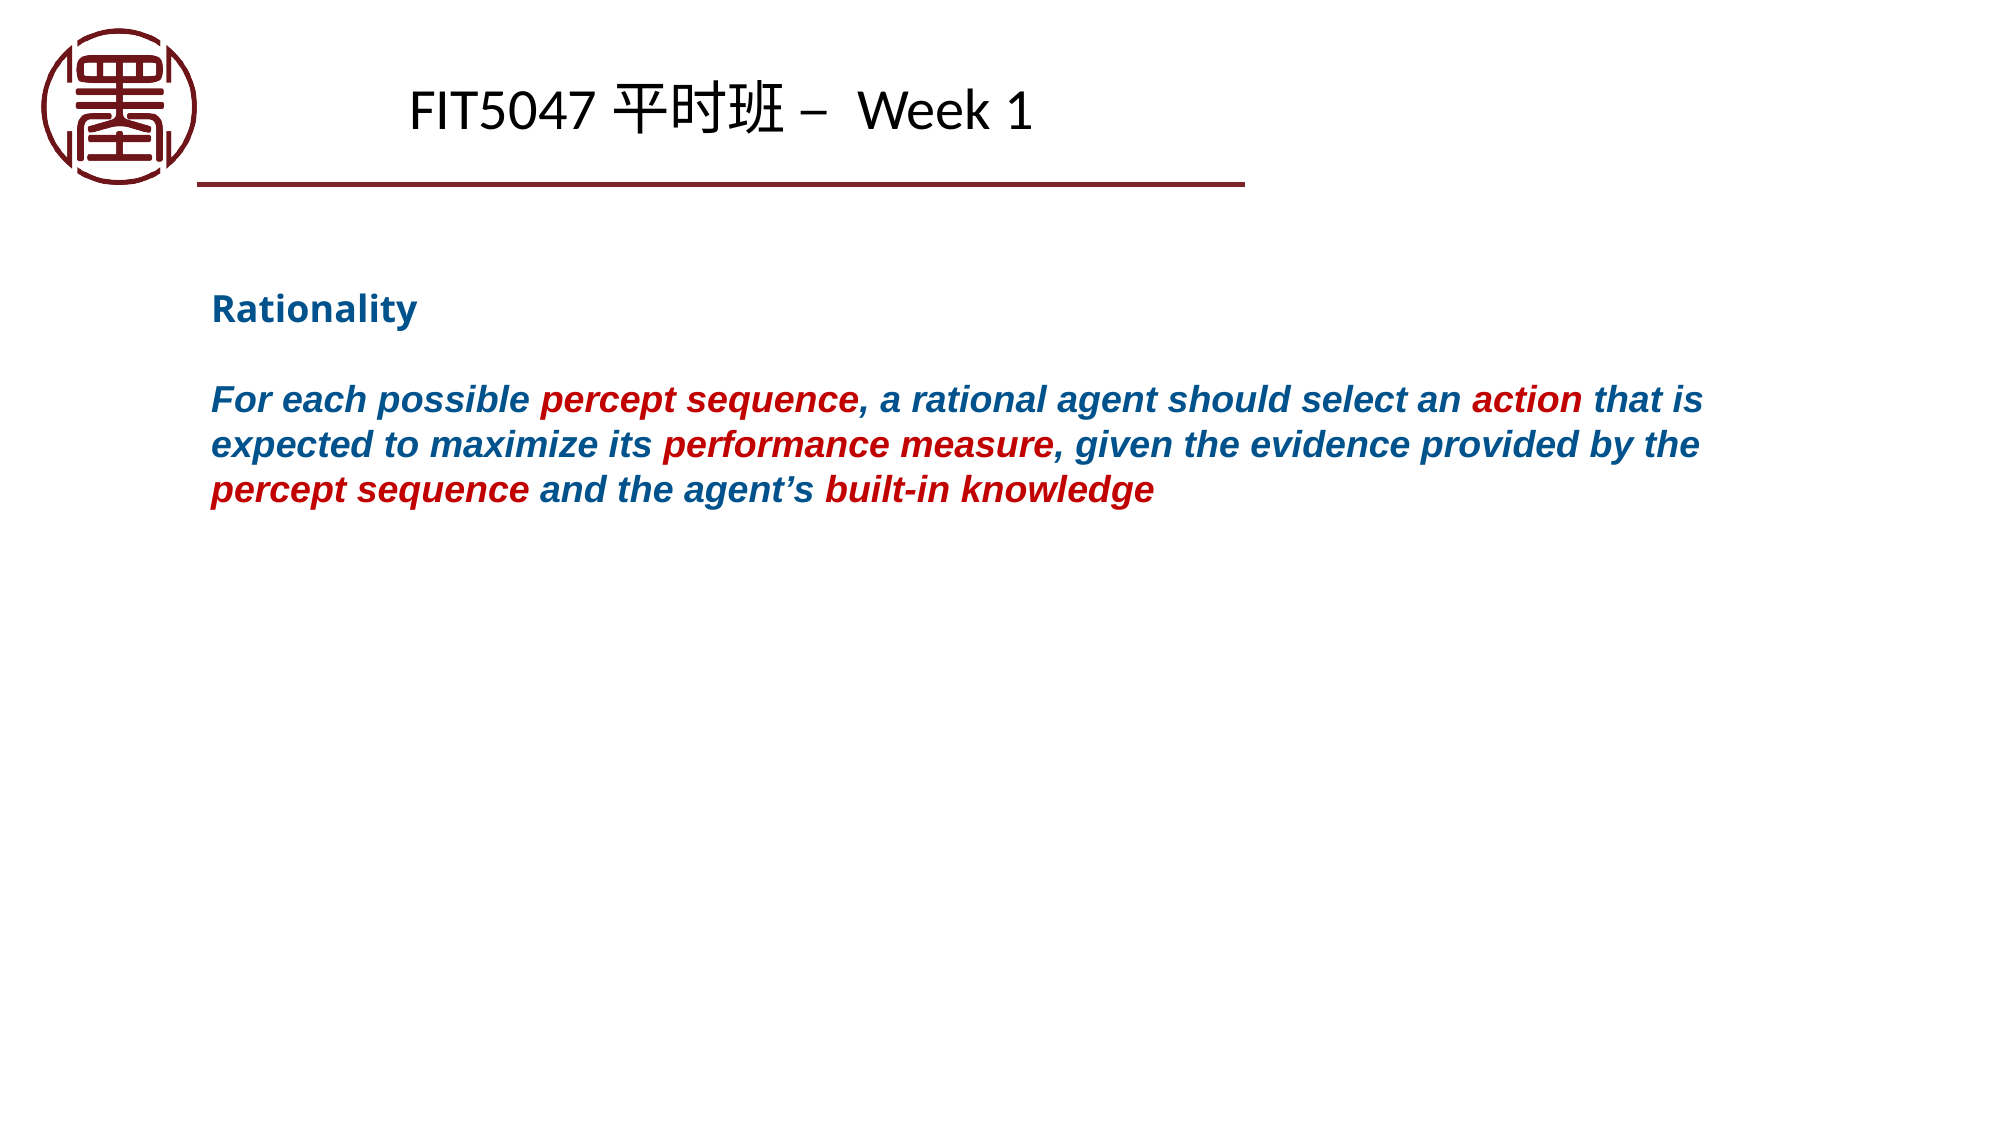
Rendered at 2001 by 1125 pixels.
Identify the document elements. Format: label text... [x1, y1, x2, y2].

picture [41, 28, 197, 185]
text_box Rationality For each possible percept sequence, a rational agent should select an action that is expected to maximize its performance measure, given the evidence provided by the percept sequence and the agent’s built-in knowledge [196, 278, 1844, 518]
text_box FIT5047平时班 – Week 1 [394, 63, 1049, 149]
